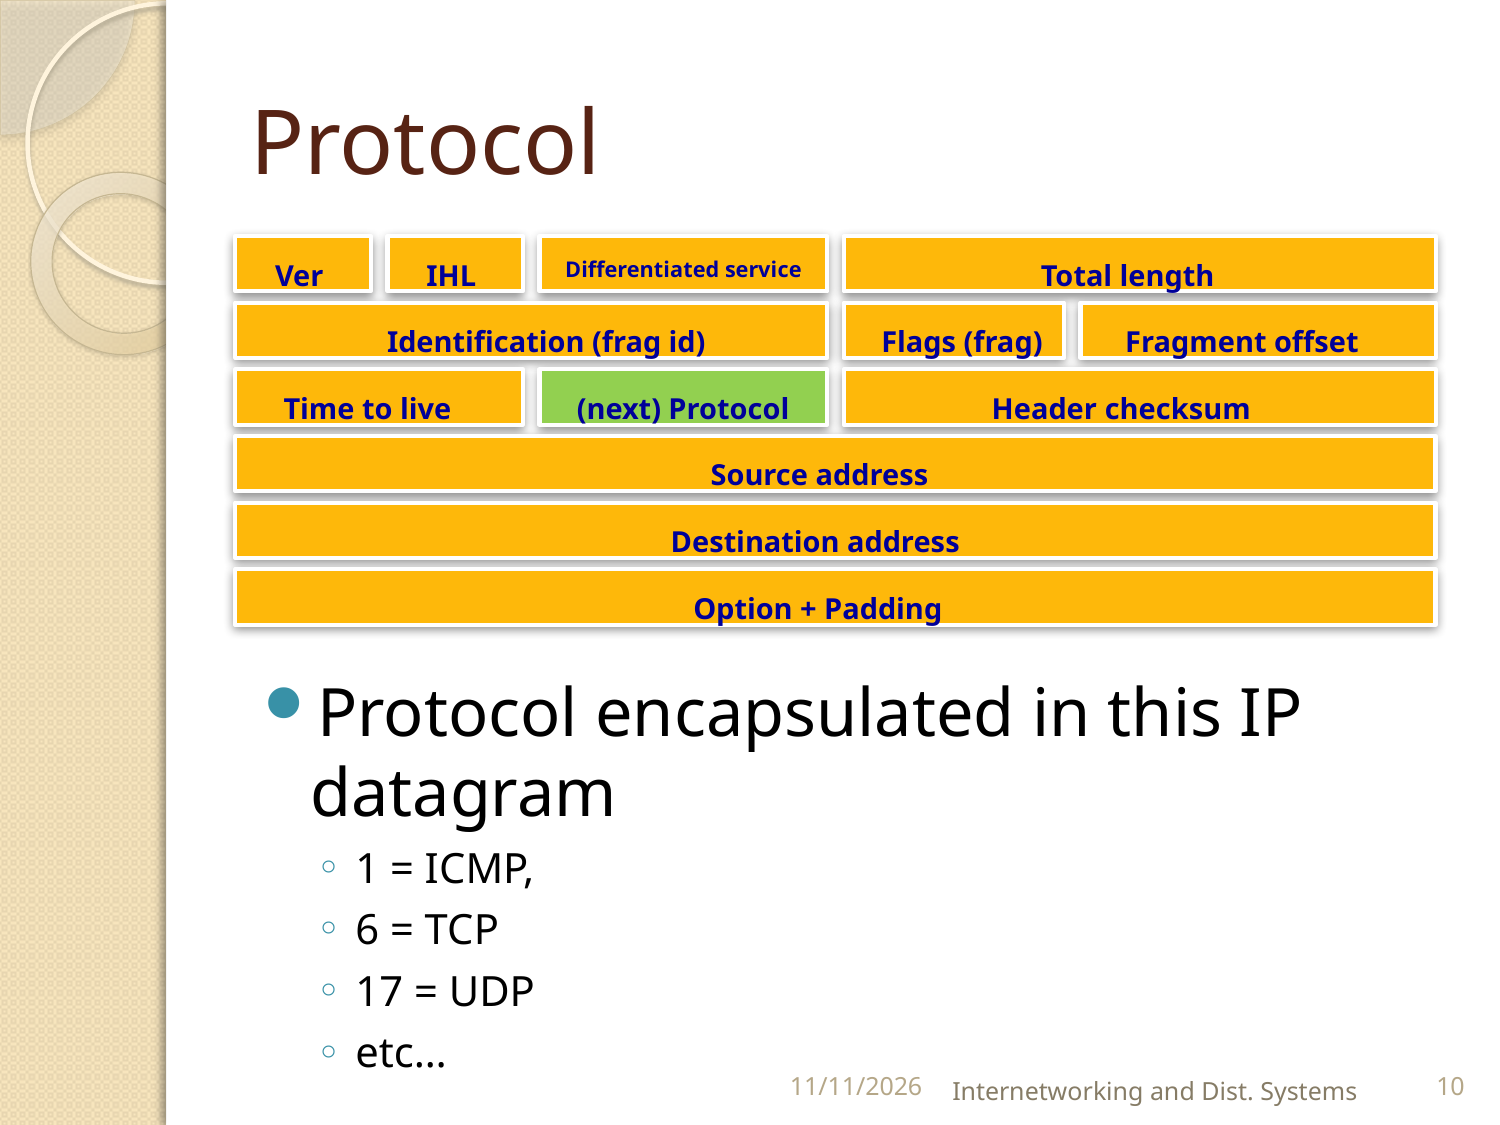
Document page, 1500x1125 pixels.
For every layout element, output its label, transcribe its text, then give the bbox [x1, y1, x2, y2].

footer Internetworking and Dist. Systems [937, 1034, 1413, 1113]
slide_number 10 [1413, 1034, 1488, 1113]
title Protocol [235, 45, 1466, 233]
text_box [235, 235, 1436, 626]
list Protocol encapsulated in this IP datagram 1 = ICMP, 6 = TCP 17 = UDP etc… [235, 662, 1466, 1026]
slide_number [587, 1034, 937, 1113]
